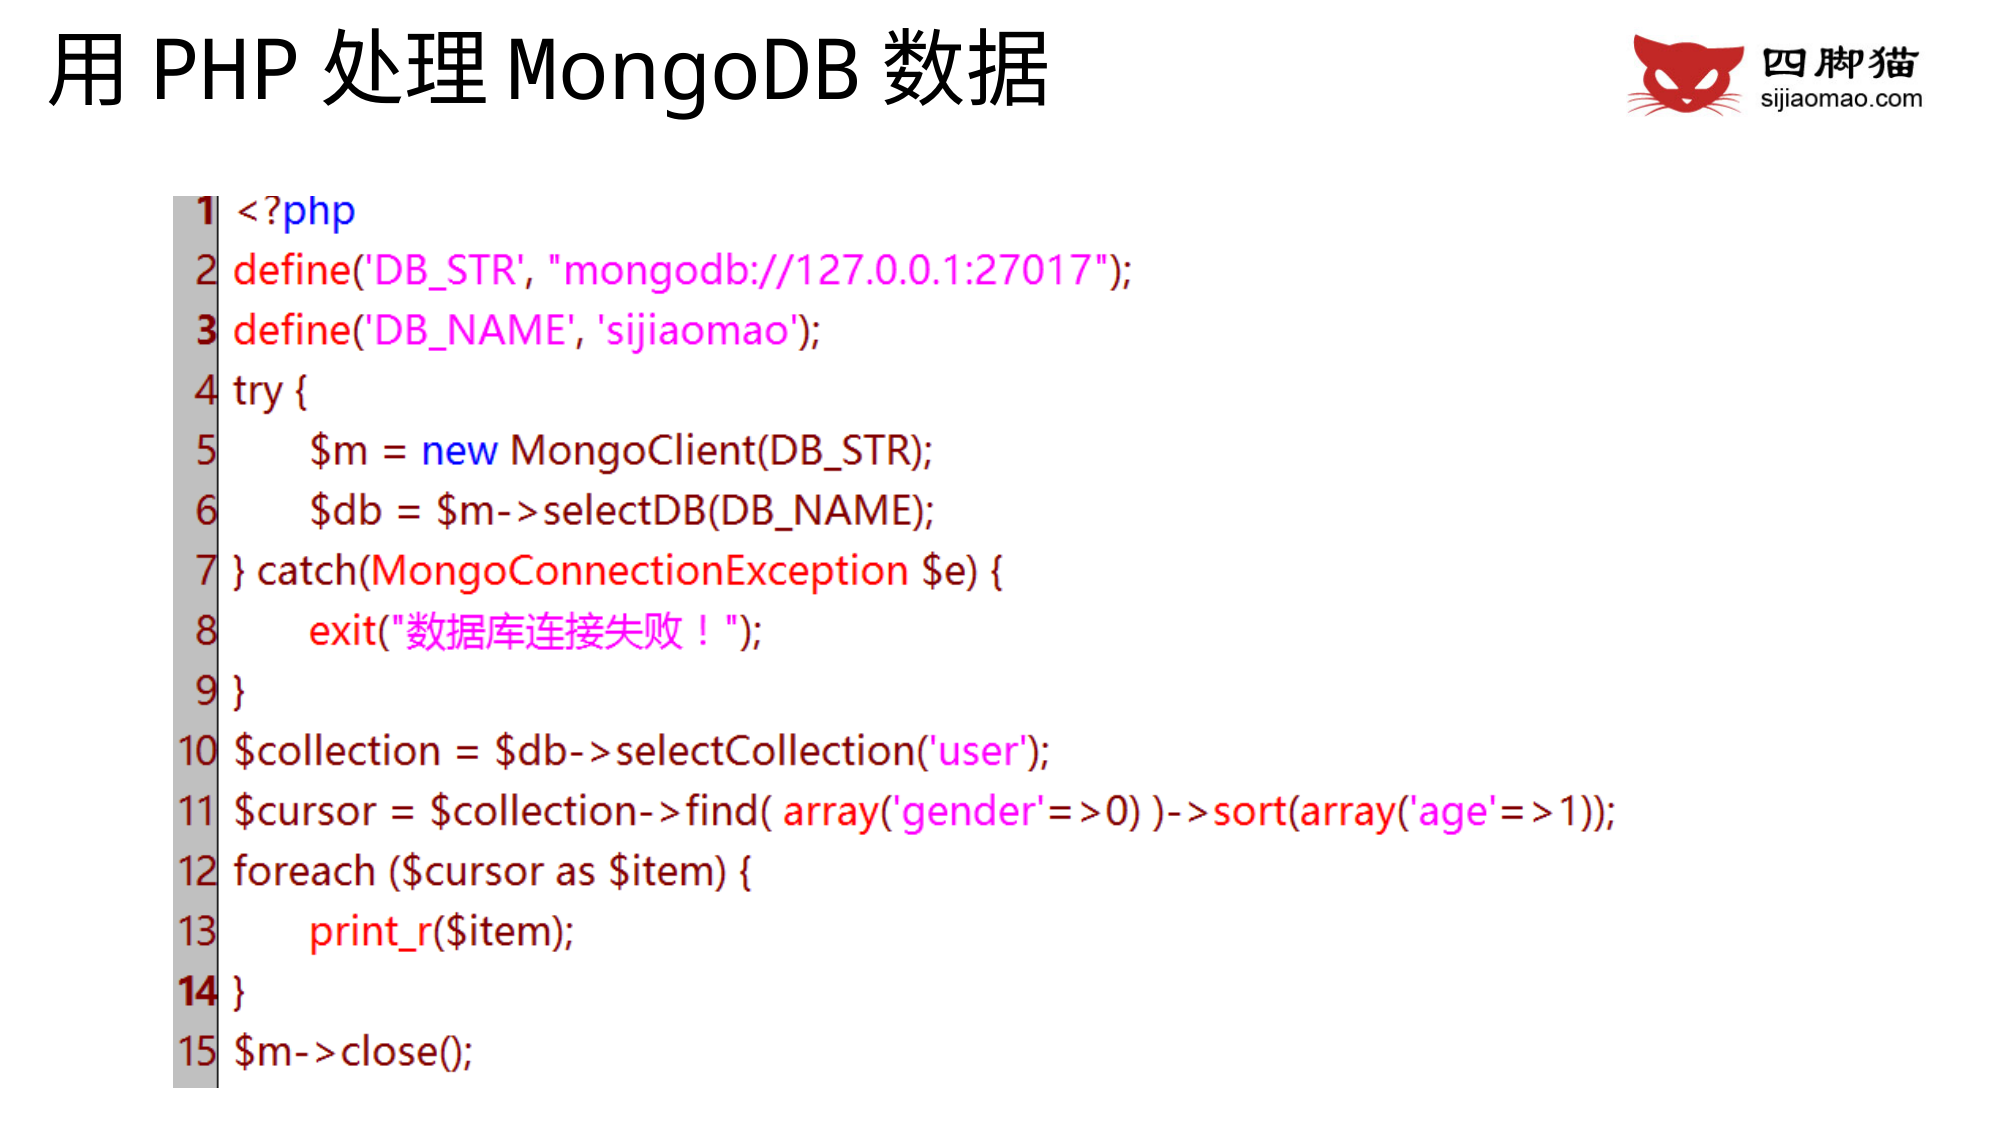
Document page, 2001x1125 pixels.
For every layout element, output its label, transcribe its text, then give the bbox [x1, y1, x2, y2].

picture [1626, 27, 1934, 125]
title 用PHP处理MongoDB数据 [31, 19, 1343, 126]
picture [173, 196, 1662, 1088]
